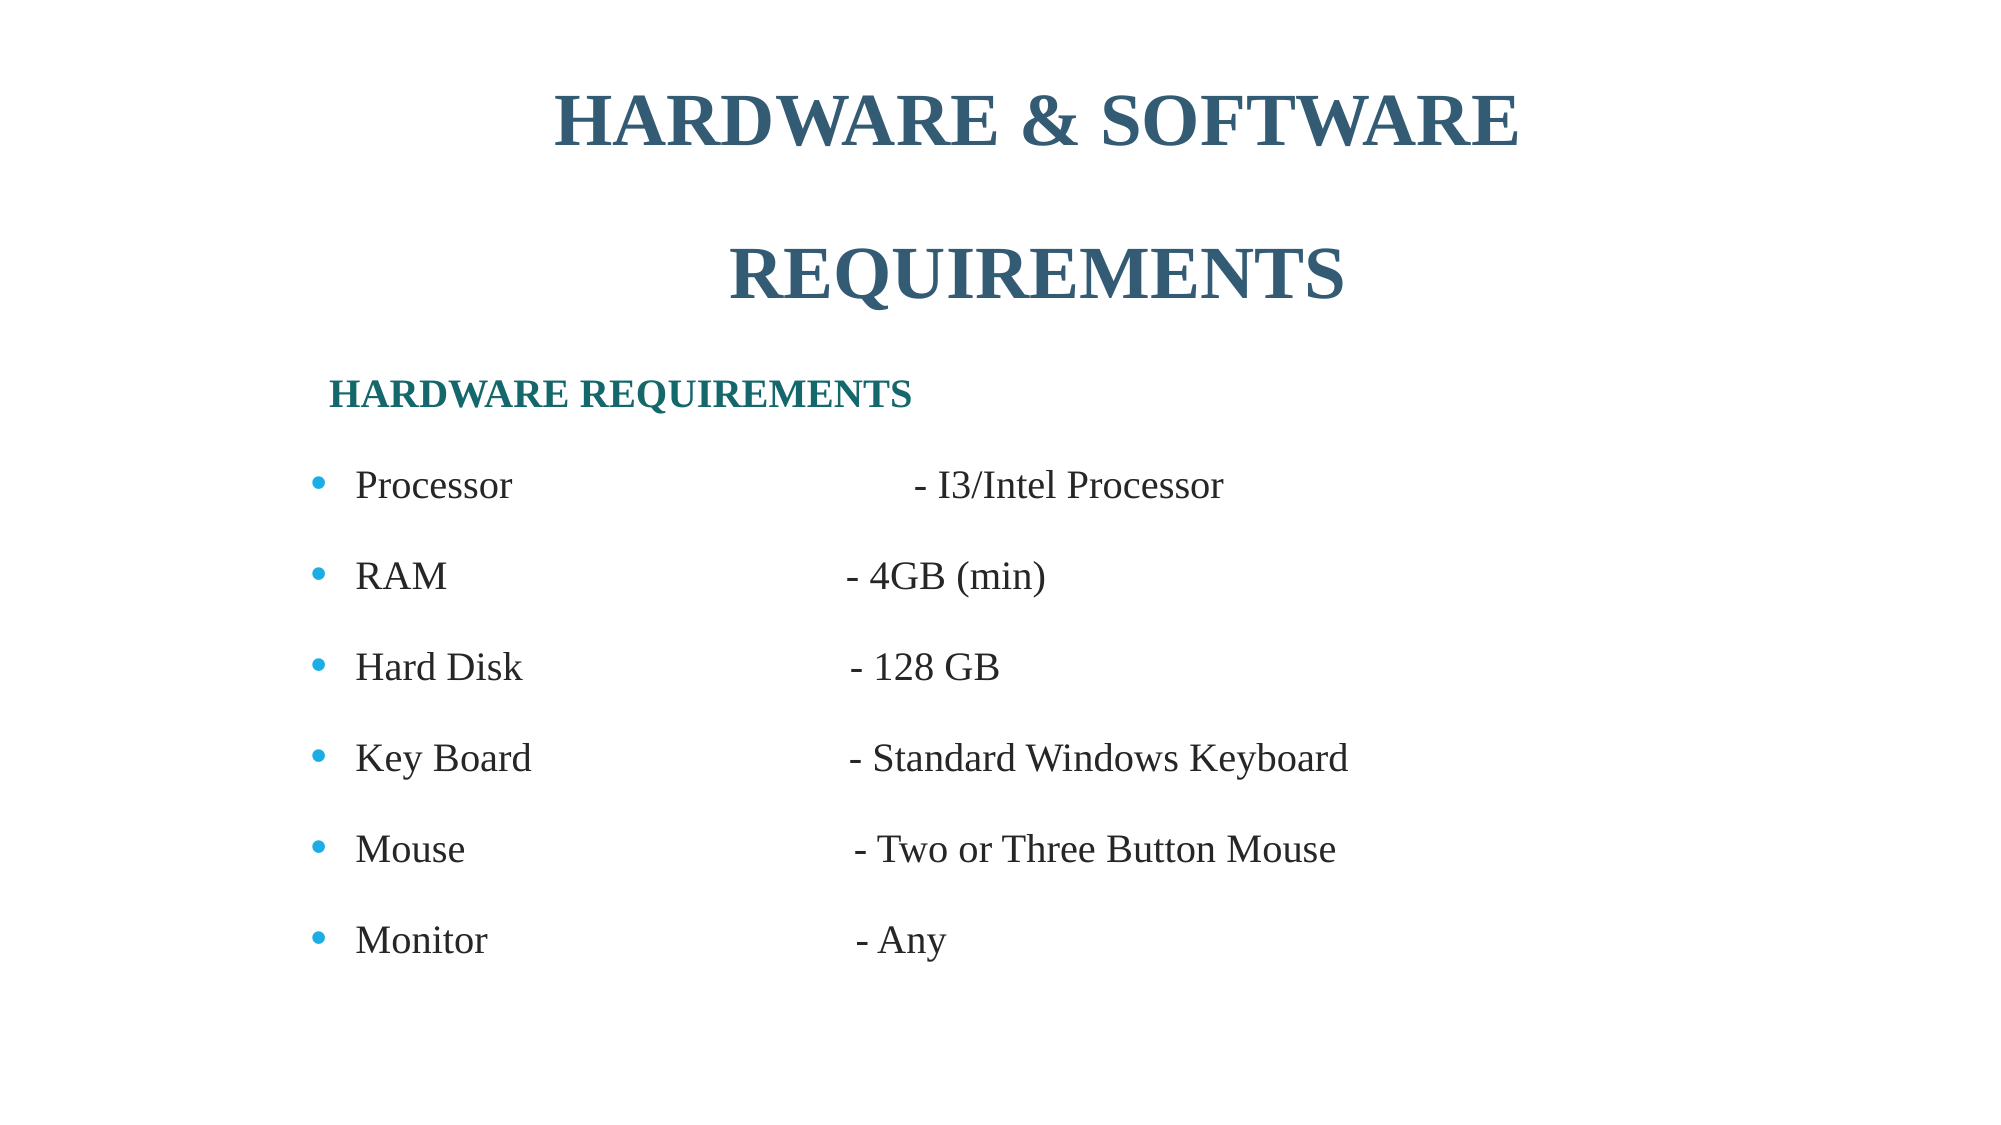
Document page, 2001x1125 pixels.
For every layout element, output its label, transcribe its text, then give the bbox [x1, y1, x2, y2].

text_box HARDWARE & SOFTWARE REQUIREMENTS [257, 0, 1669, 153]
text_box HARDWARE REQUIREMENTS Processor - I3/Intel Processor RAM - 4GB (min) Hard Disk - 128 GB Key Board - Standard Windows Keyboard Mouse - Two or Three Button Mouse Monitor - Any [295, 335, 1707, 972]
